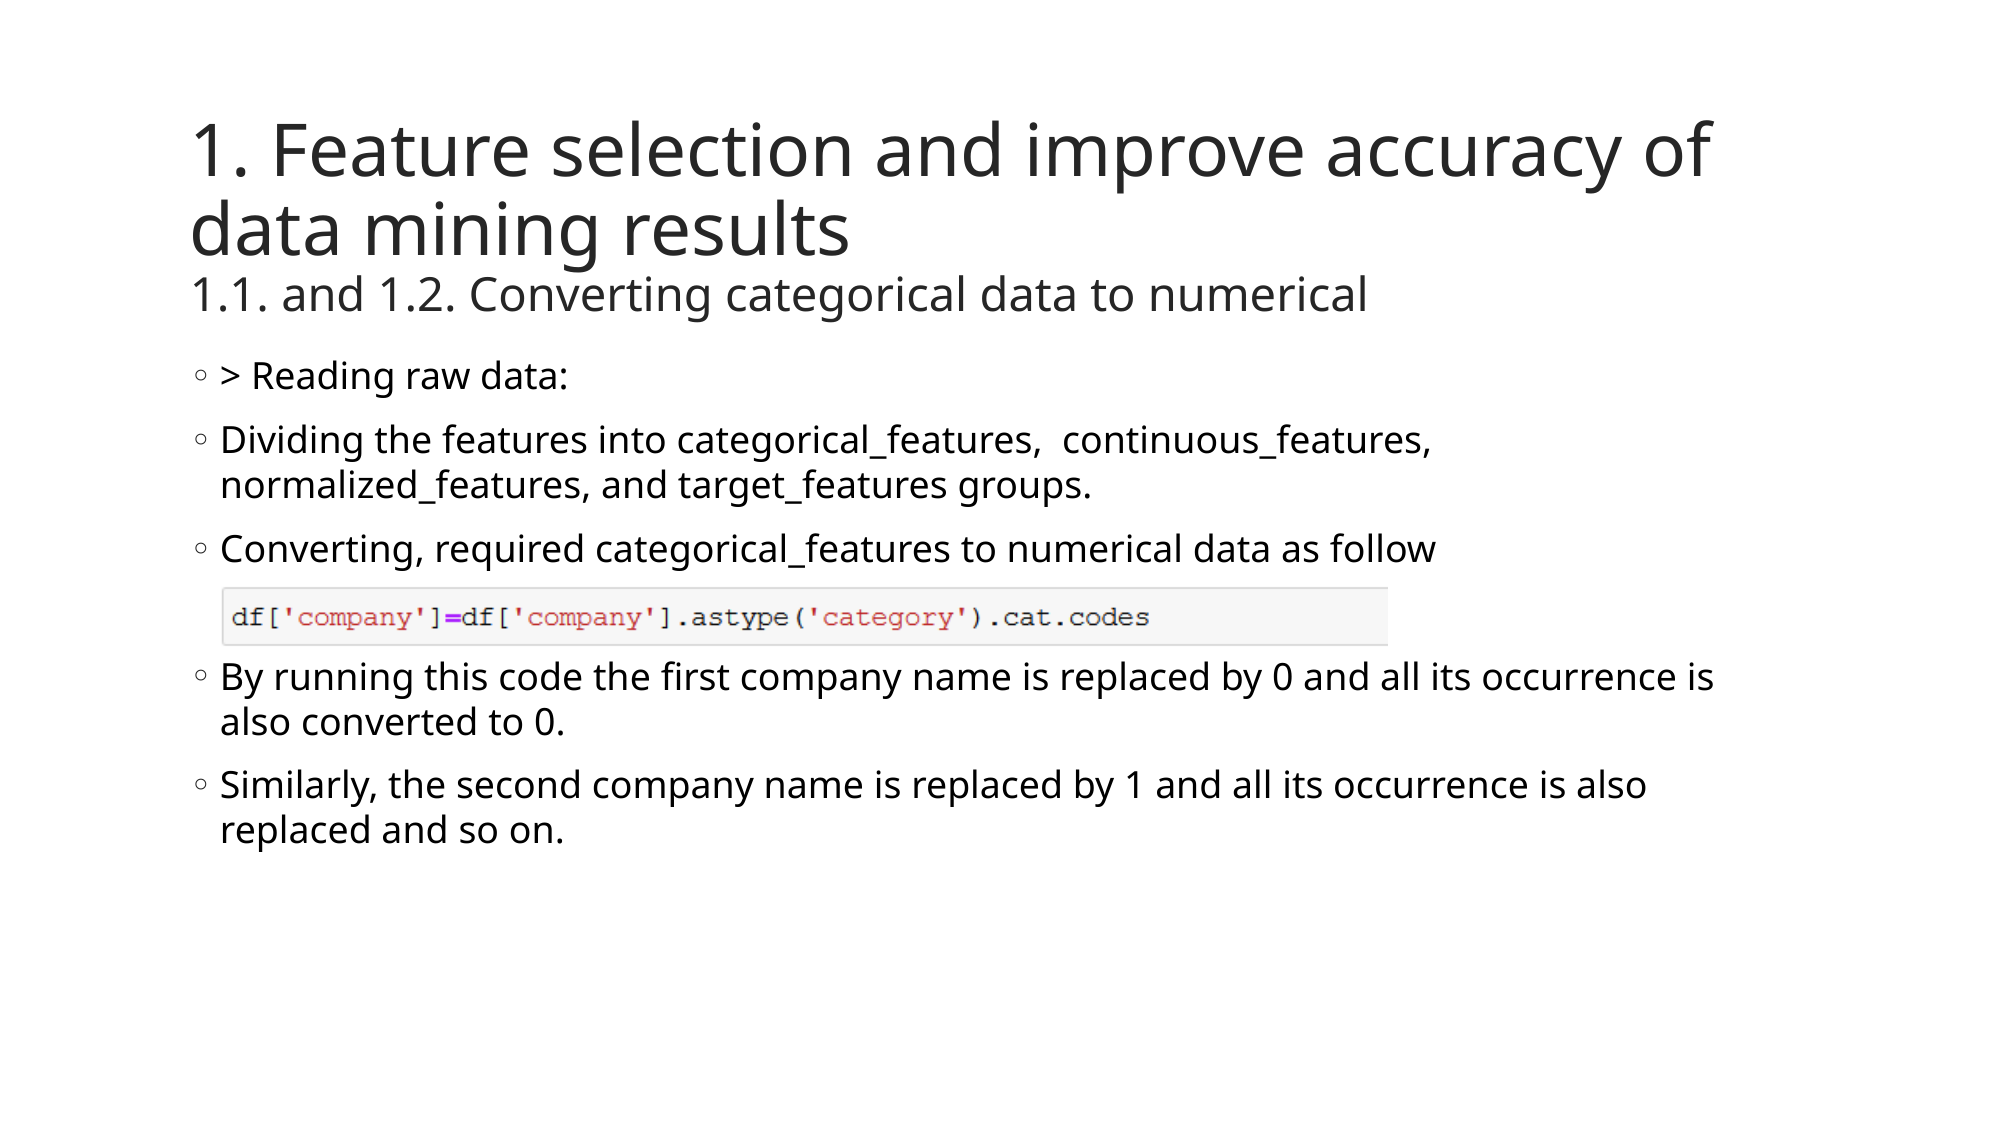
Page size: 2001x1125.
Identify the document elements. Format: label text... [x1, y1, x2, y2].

list > Reading raw data: Dividing the features into categorical_features, continuous_features, normalized_features, and target_features groups. Converting, required categorical_features to numerical data as follow By running this code the first company name is replaced by 0 and all its occurrence is also converted to 0. Similarly, the second company name is replaced by 1 and all its occurrence is also replaced and so on. [174, 345, 1784, 989]
picture [215, 578, 1388, 654]
title 1. Feature selection and improve accuracy of data mining results 1.1. and 1.2. Converting categorical data to numerical [174, 105, 1825, 331]
